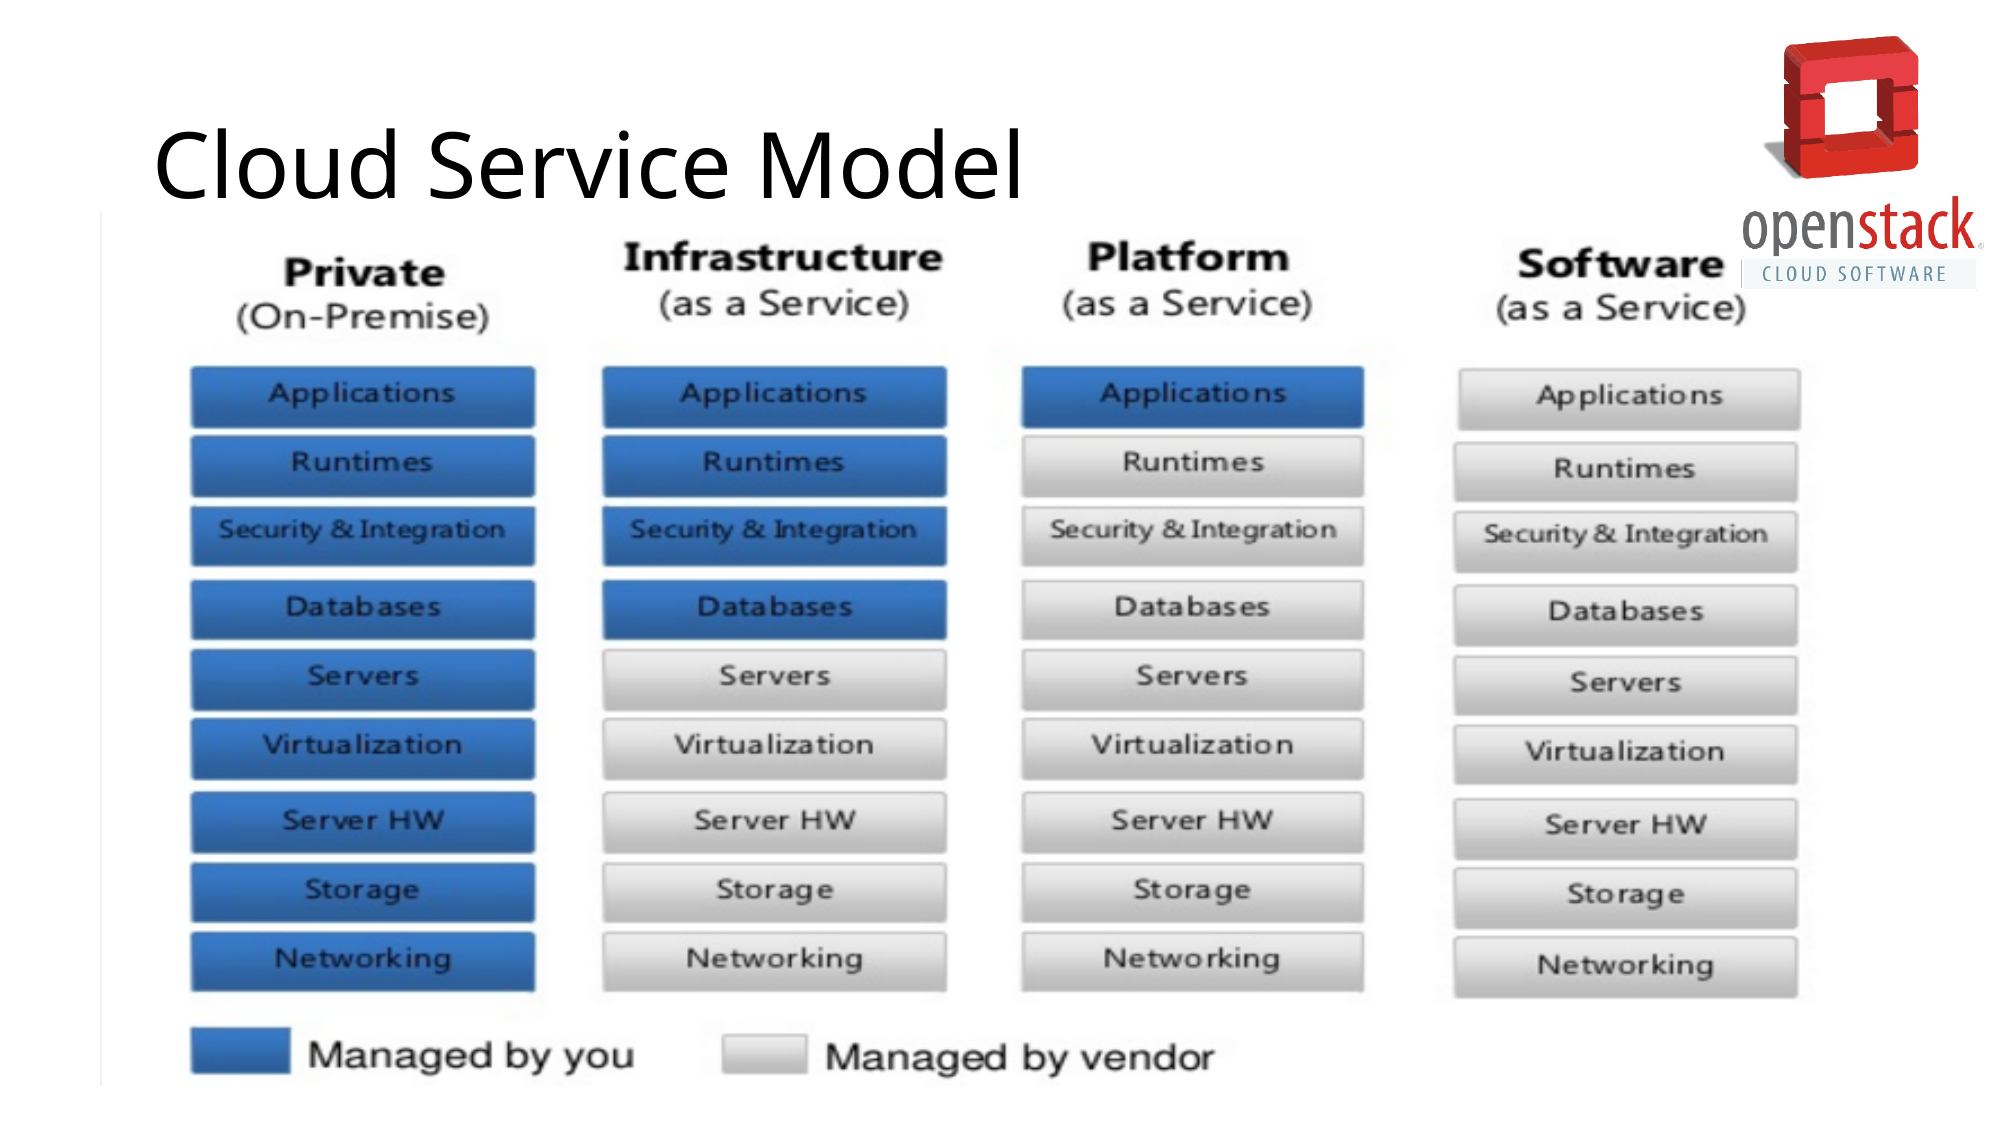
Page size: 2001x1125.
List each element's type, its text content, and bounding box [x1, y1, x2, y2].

picture [1698, 0, 2000, 328]
title Cloud Service Model [137, 59, 1698, 211]
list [100, 211, 1863, 1086]
